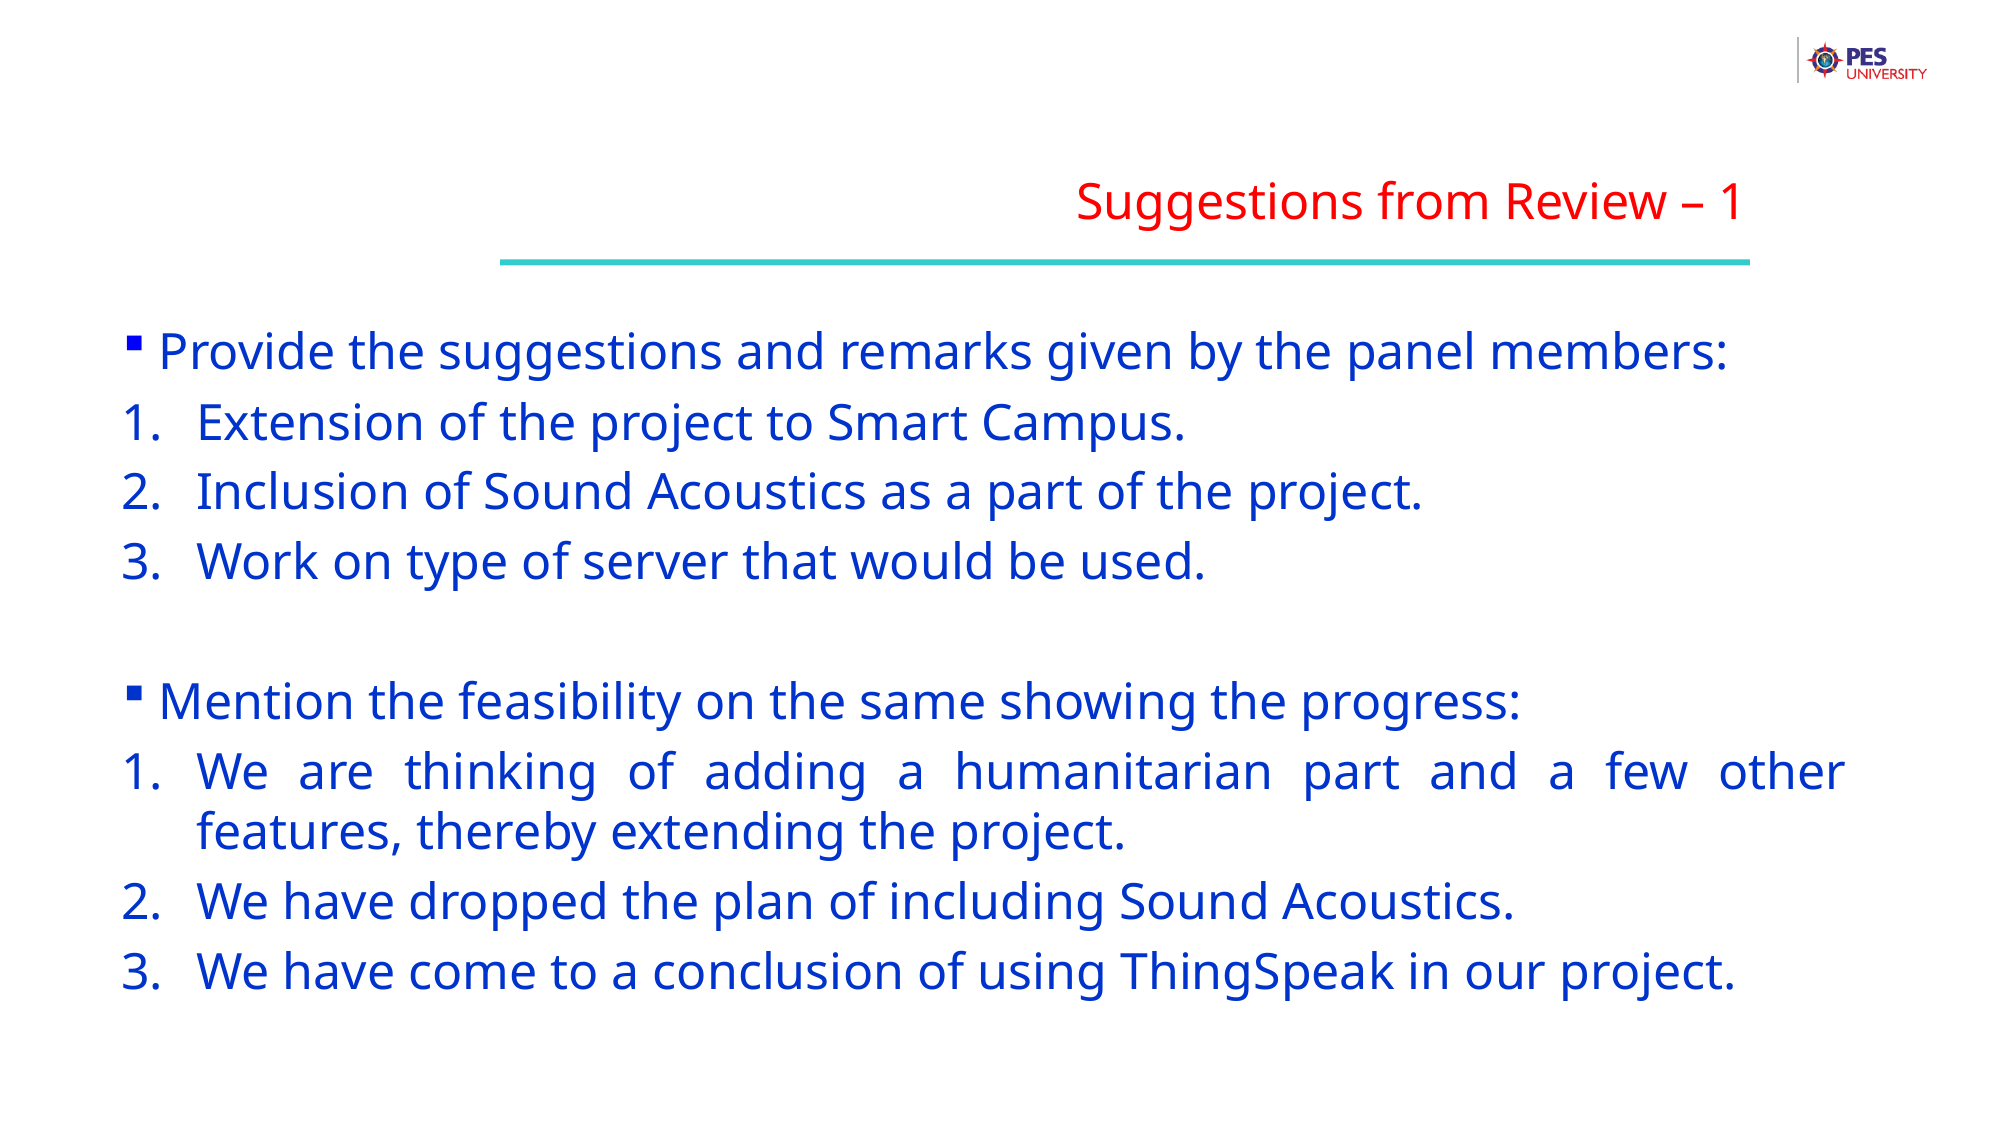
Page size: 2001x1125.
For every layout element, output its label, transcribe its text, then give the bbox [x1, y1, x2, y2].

picture [1806, 41, 1927, 79]
text_box [500, 259, 1750, 266]
text_box Suggestions from Review – 1 [474, 162, 1763, 238]
text_box Provide the suggestions and remarks given by the panel members: Extension of the project to Smart Campus. Inclusion of Sound Acoustics as a part of the project. Work on type of server that would be used. Mention the feasibility on the same showing the progress: We are thinking of adding a humanitarian part and a few other features, thereby extending the project. We have dropped the plan of including Sound Acoustics. We have come to a conclusion of using ThingSpeak in our project. [49, 312, 1863, 978]
